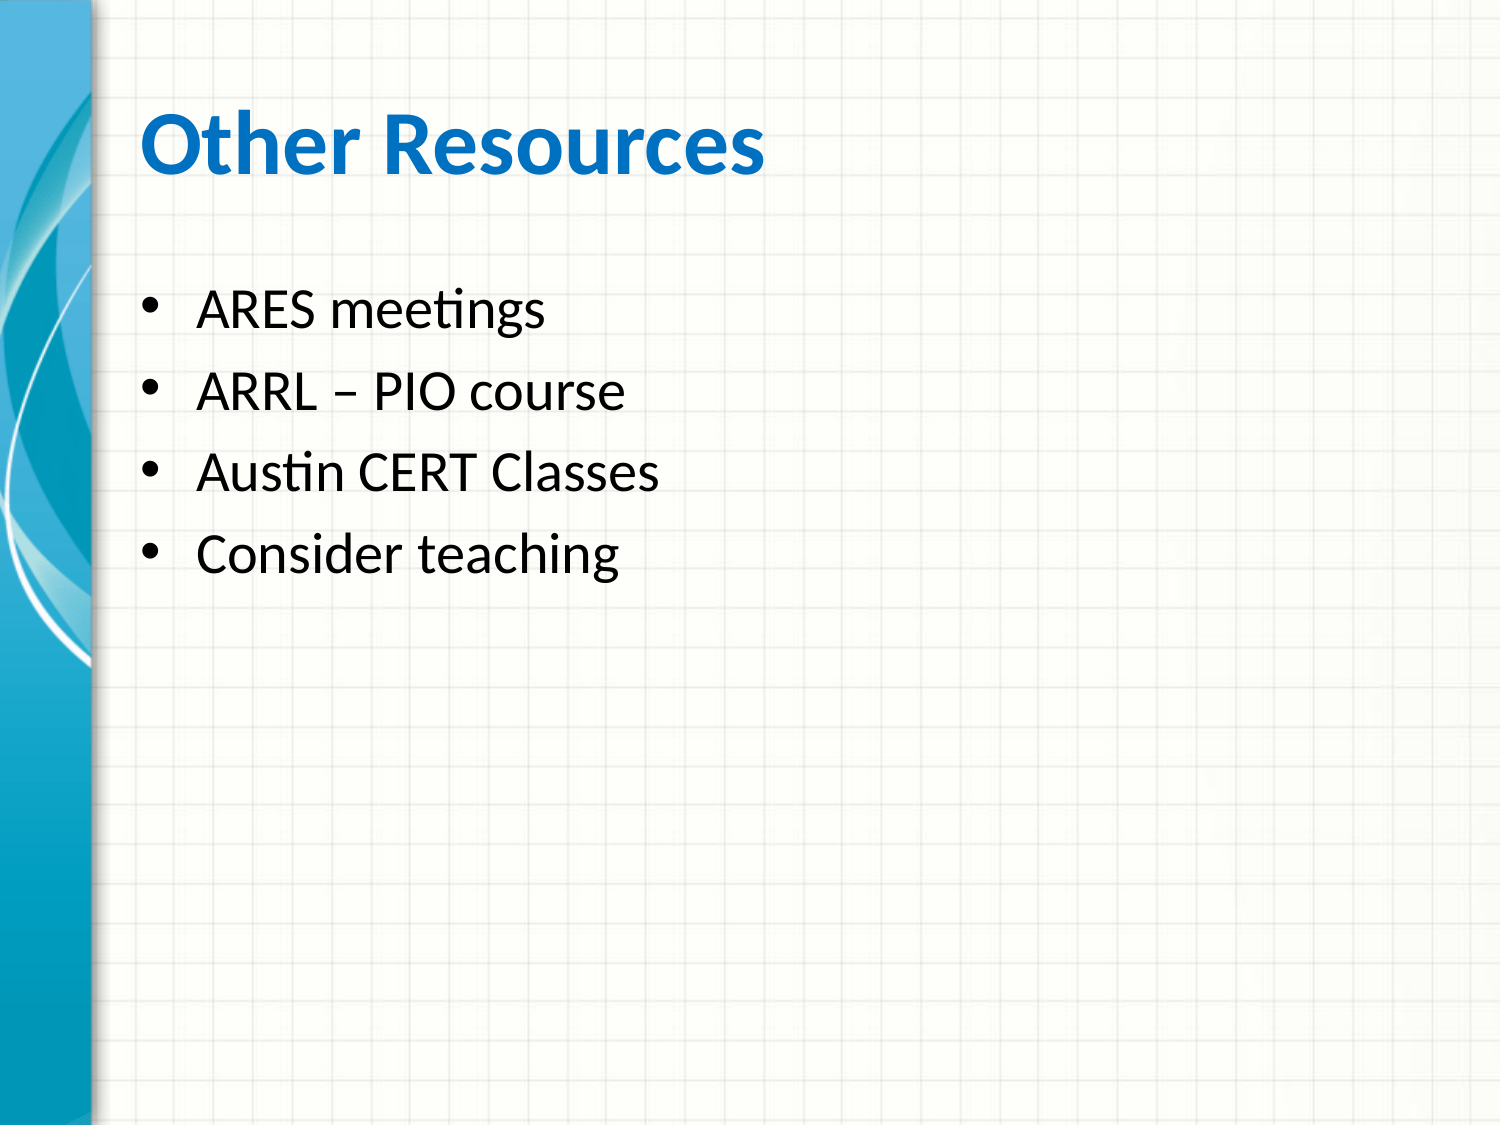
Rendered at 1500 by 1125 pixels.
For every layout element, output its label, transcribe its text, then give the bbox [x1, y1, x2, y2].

picture [0, 0, 1500, 1125]
title Other Resources [125, 44, 1450, 232]
list ARES meetings ARRL – PIO course Austin CERT Classes Consider teaching [125, 262, 1450, 1005]
